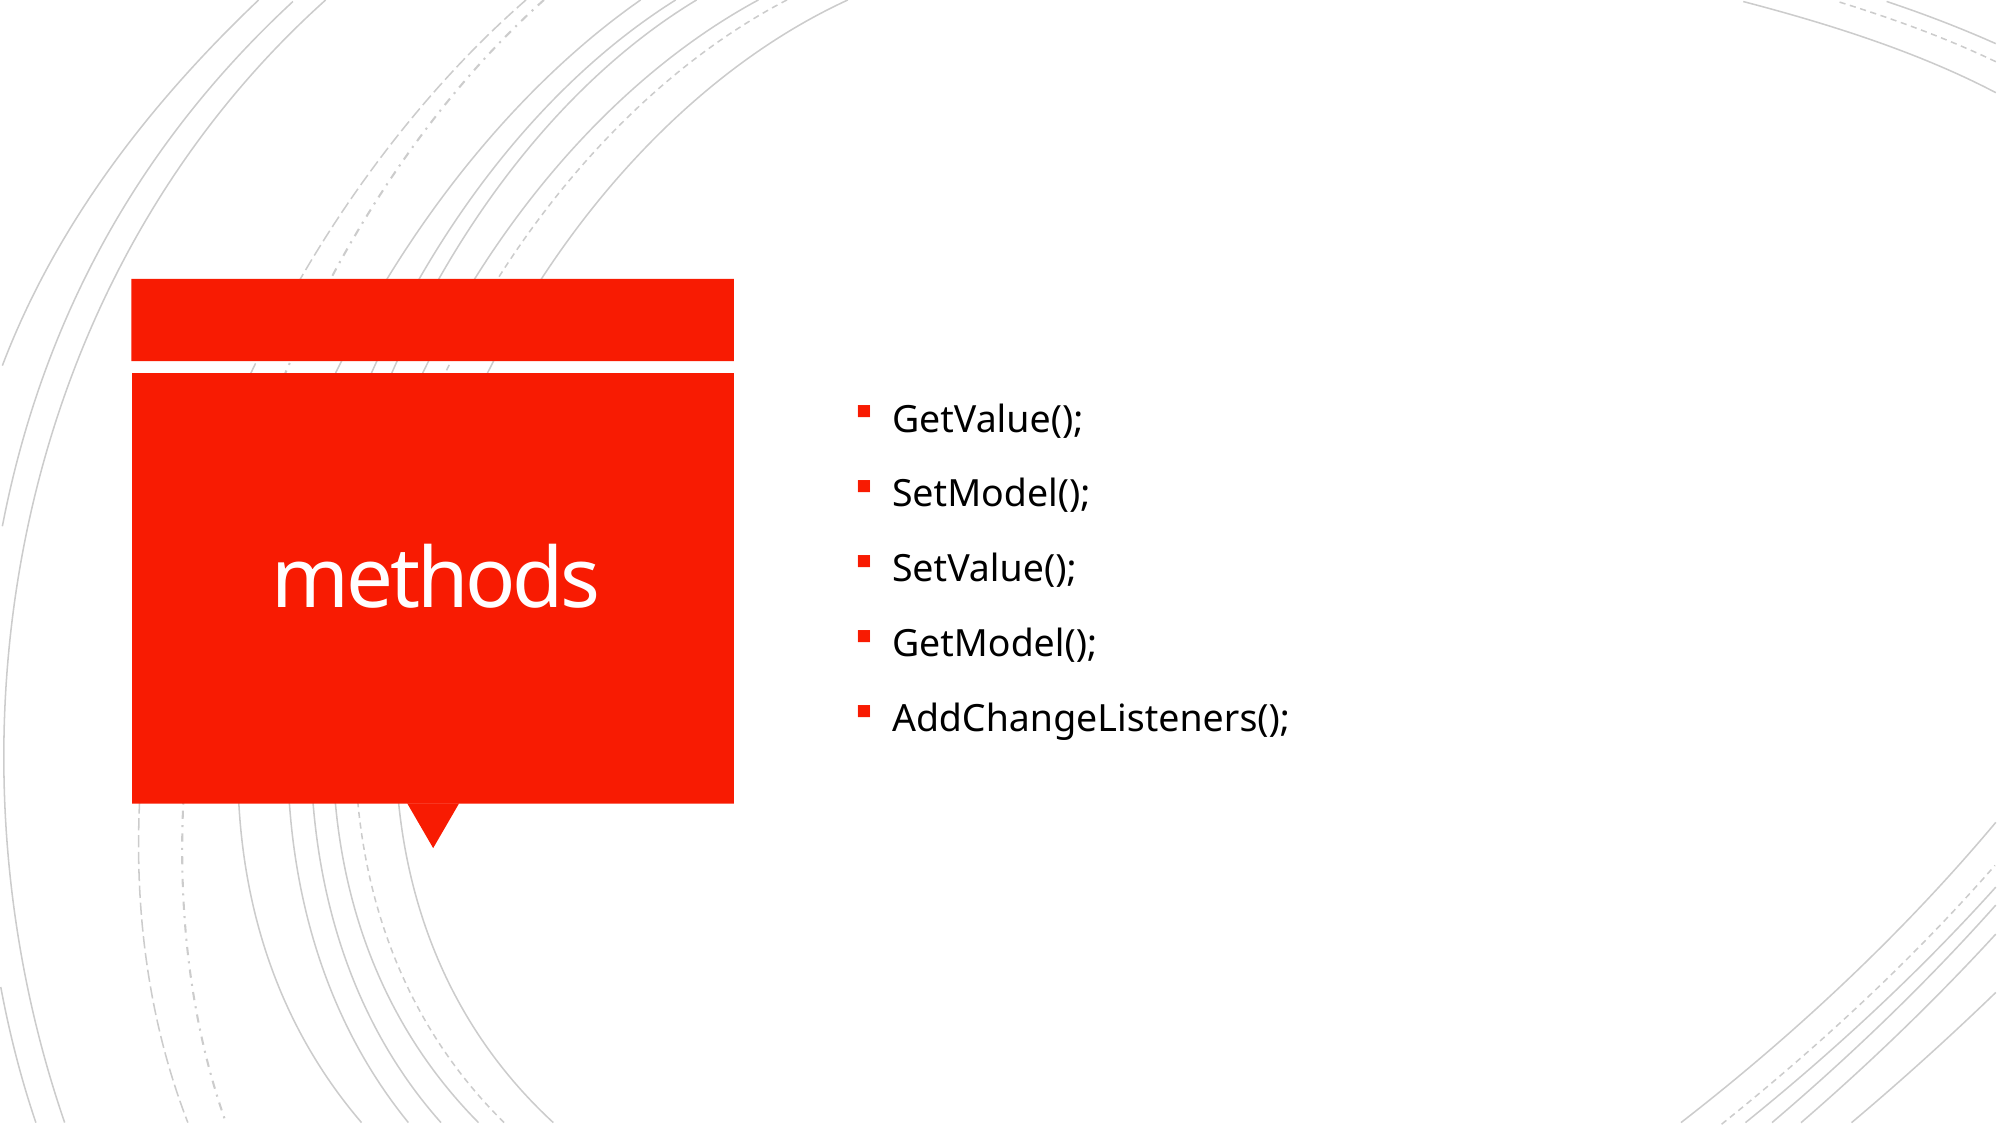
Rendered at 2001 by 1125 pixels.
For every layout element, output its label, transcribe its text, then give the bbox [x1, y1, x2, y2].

title methods [72, 380, 800, 784]
list GetValue(); SetModel(); SetValue(); GetModel(); AddChangeListeners(); [839, 131, 1871, 993]
